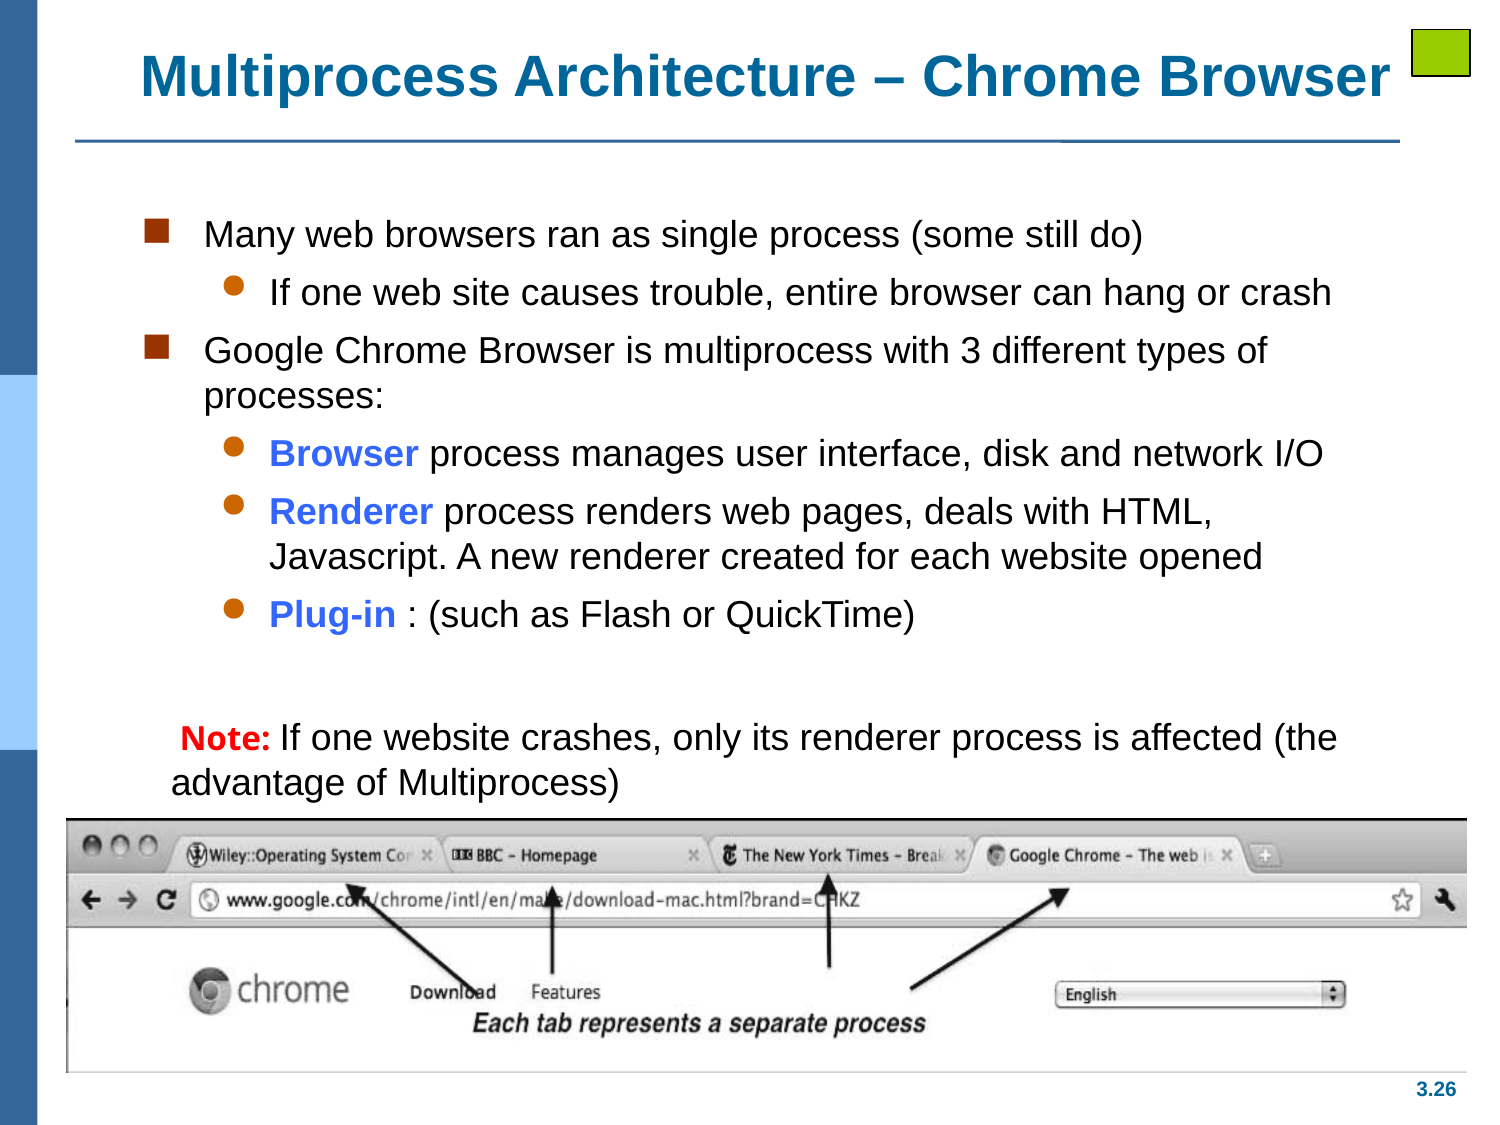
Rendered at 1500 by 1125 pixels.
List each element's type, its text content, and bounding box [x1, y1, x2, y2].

title Multiprocess Architecture – Chrome Browser [110, 21, 1423, 116]
text_box [1412, 29, 1470, 77]
text_box Note: If one website crashes, only its renderer process is affected (the advantage of Multiprocess) [156, 705, 1377, 811]
list Many web browsers ran as single process (some still do) If one web site causes trouble, entire browser can hang or crash Google Chrome Browser is multiprocess with 3 different types of processes: Browser process manages user interface, disk and network I/O Renderer process renders web pages, deals with HTML, Javascript. A new renderer created for each website opened Plug-in : (such as Flash or QuickTime) [132, 202, 1365, 816]
picture [66, 818, 1467, 1073]
